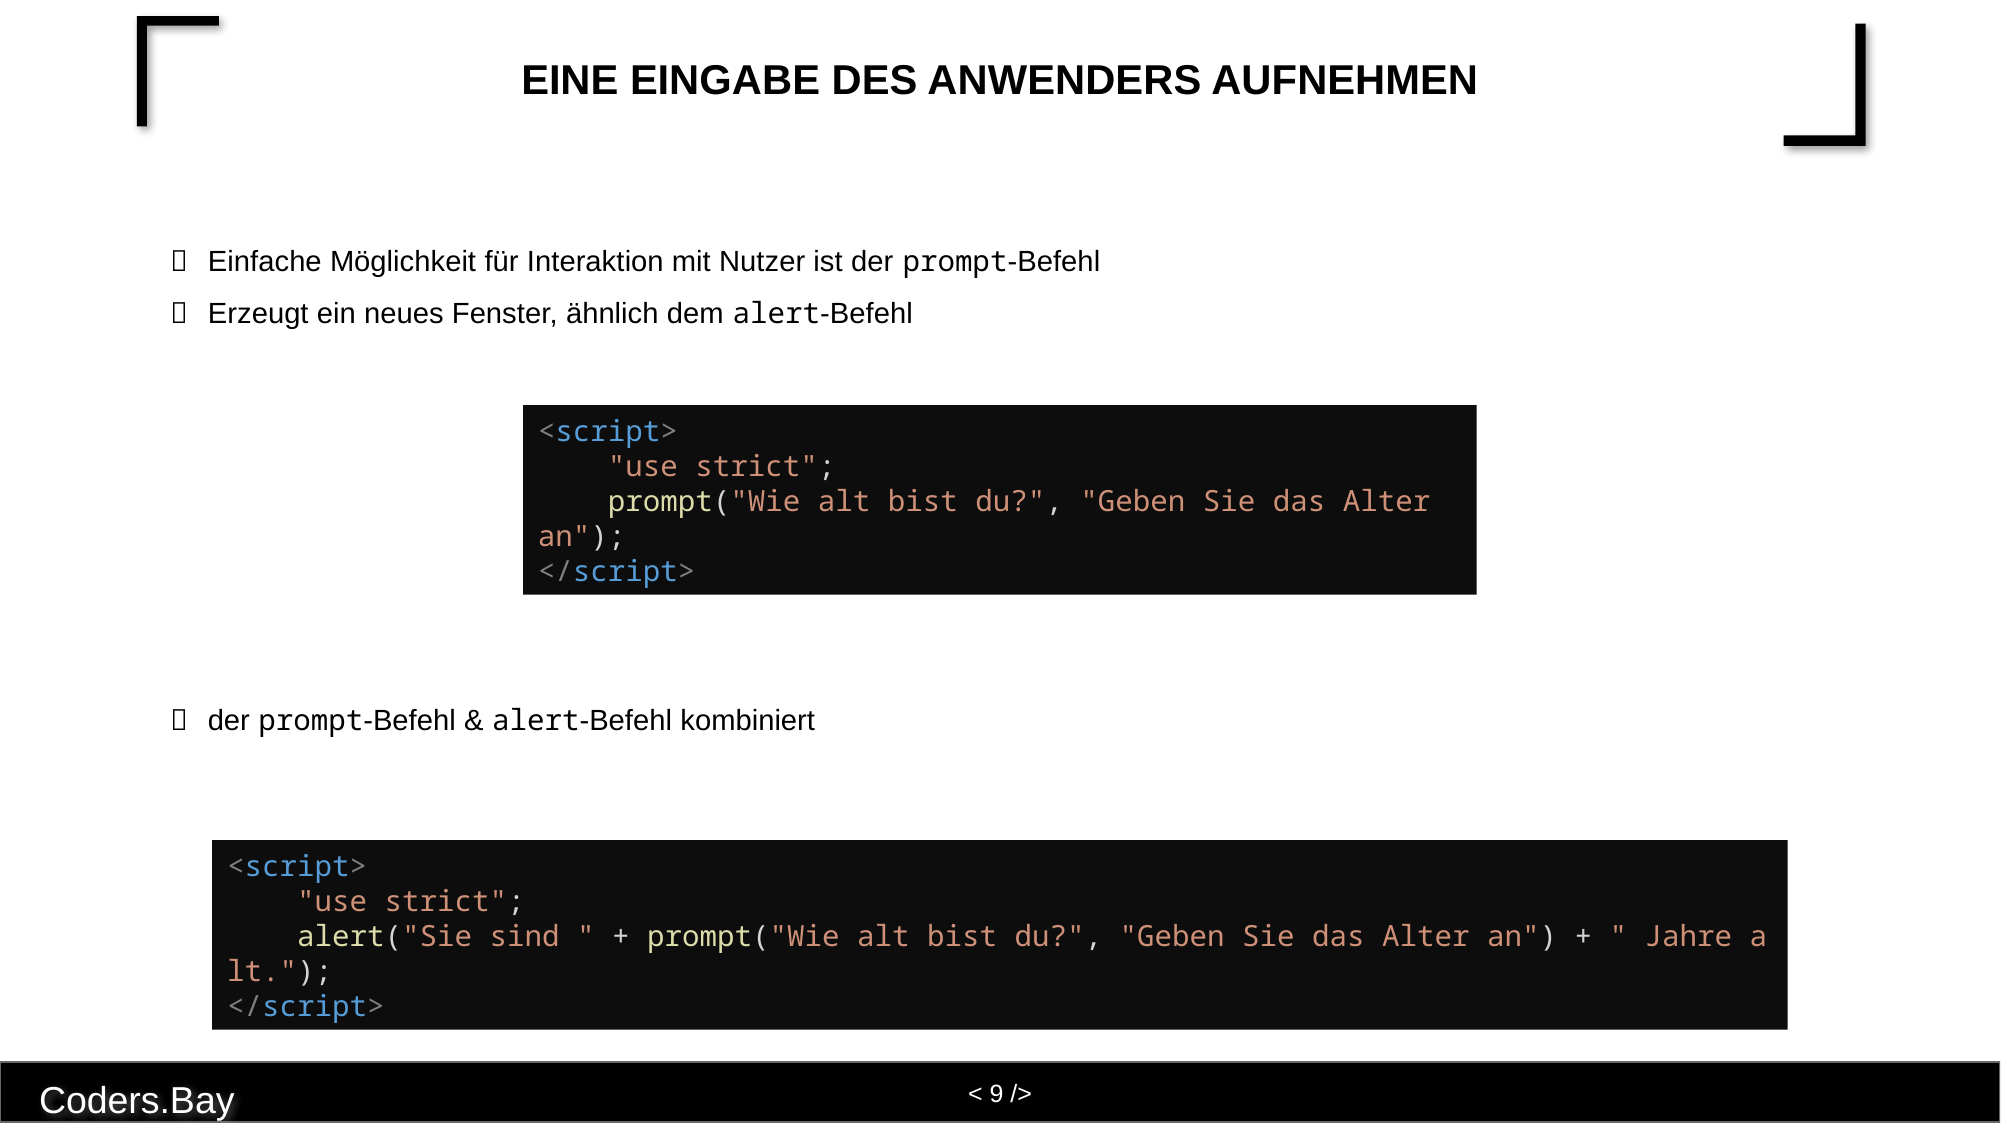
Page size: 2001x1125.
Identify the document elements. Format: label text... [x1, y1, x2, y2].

text_box <script> "use strict"; prompt("Wie alt bist du?", "Geben Sie das Alter an"); </script> [523, 405, 1477, 595]
text_box der prompt-Befehl & alert-Befehl kombiniert [155, 697, 1845, 744]
list Einfache Möglichkeit für Interaktion mit Nutzer ist der prompt-Befehl Erzeugt ein neues Fenster, ähnlich dem alert-Befehl [155, 238, 1845, 339]
text_box <script> "use strict"; alert("Sie sind " + prompt("Wie alt bist du?", "Geben Sie das Alter an") + " Jahre alt."); </script> [212, 840, 1788, 1030]
title Eine Eingabe des Anwenders aufnehmen [155, 36, 1845, 127]
